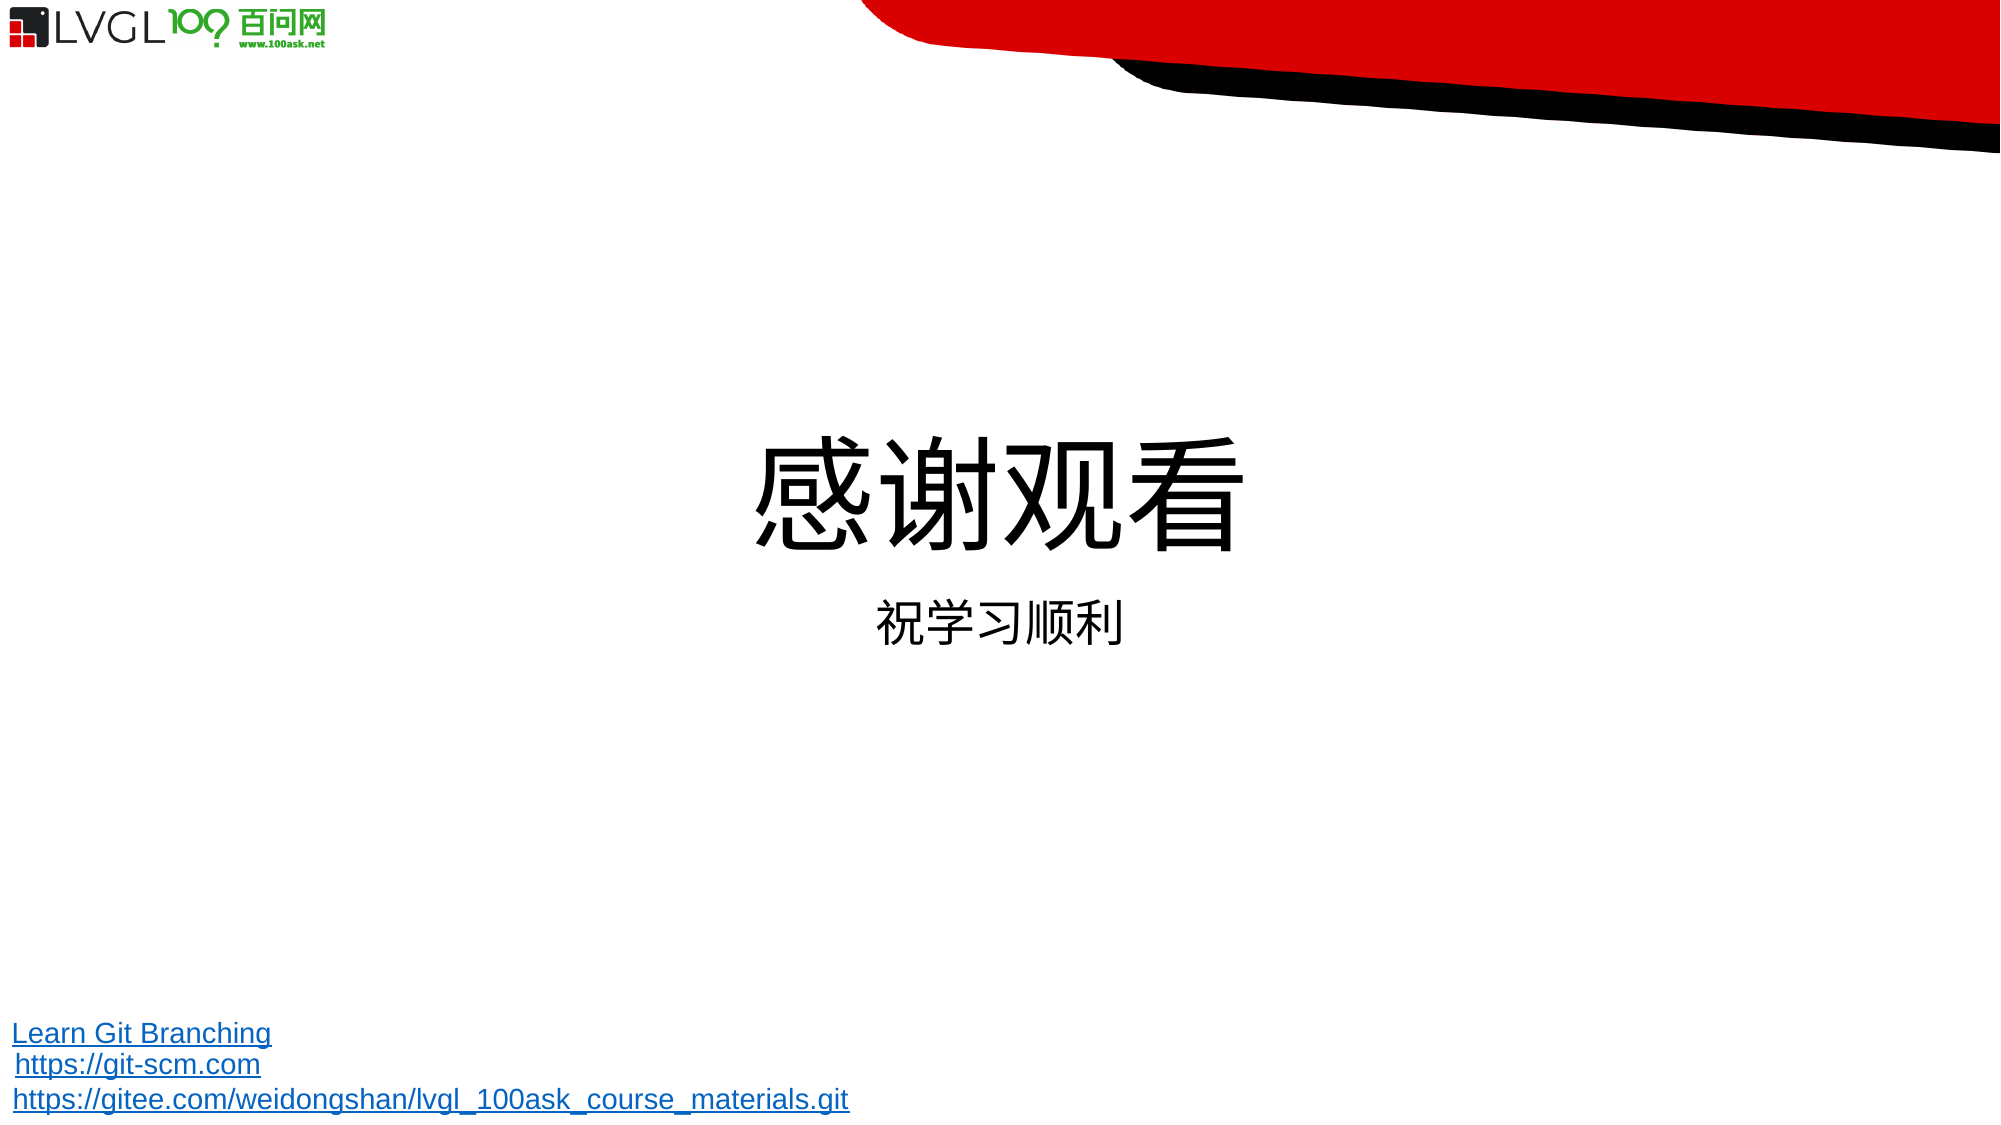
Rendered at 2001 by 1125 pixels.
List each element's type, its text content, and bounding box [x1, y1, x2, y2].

subtitle 祝学习顺利 [249, 590, 1750, 863]
text_box https://git-scm.com [0, 1057, 277, 1073]
title 感谢观看 [249, 184, 1750, 576]
text_box https://gitee.com/weidongshan/lvgl_100ask_course_materials.git [0, 1073, 865, 1123]
picture [168, 9, 325, 48]
picture [8, 3, 166, 54]
picture [836, 0, 2000, 169]
text_box Learn Git Branching [0, 1006, 1000, 1057]
